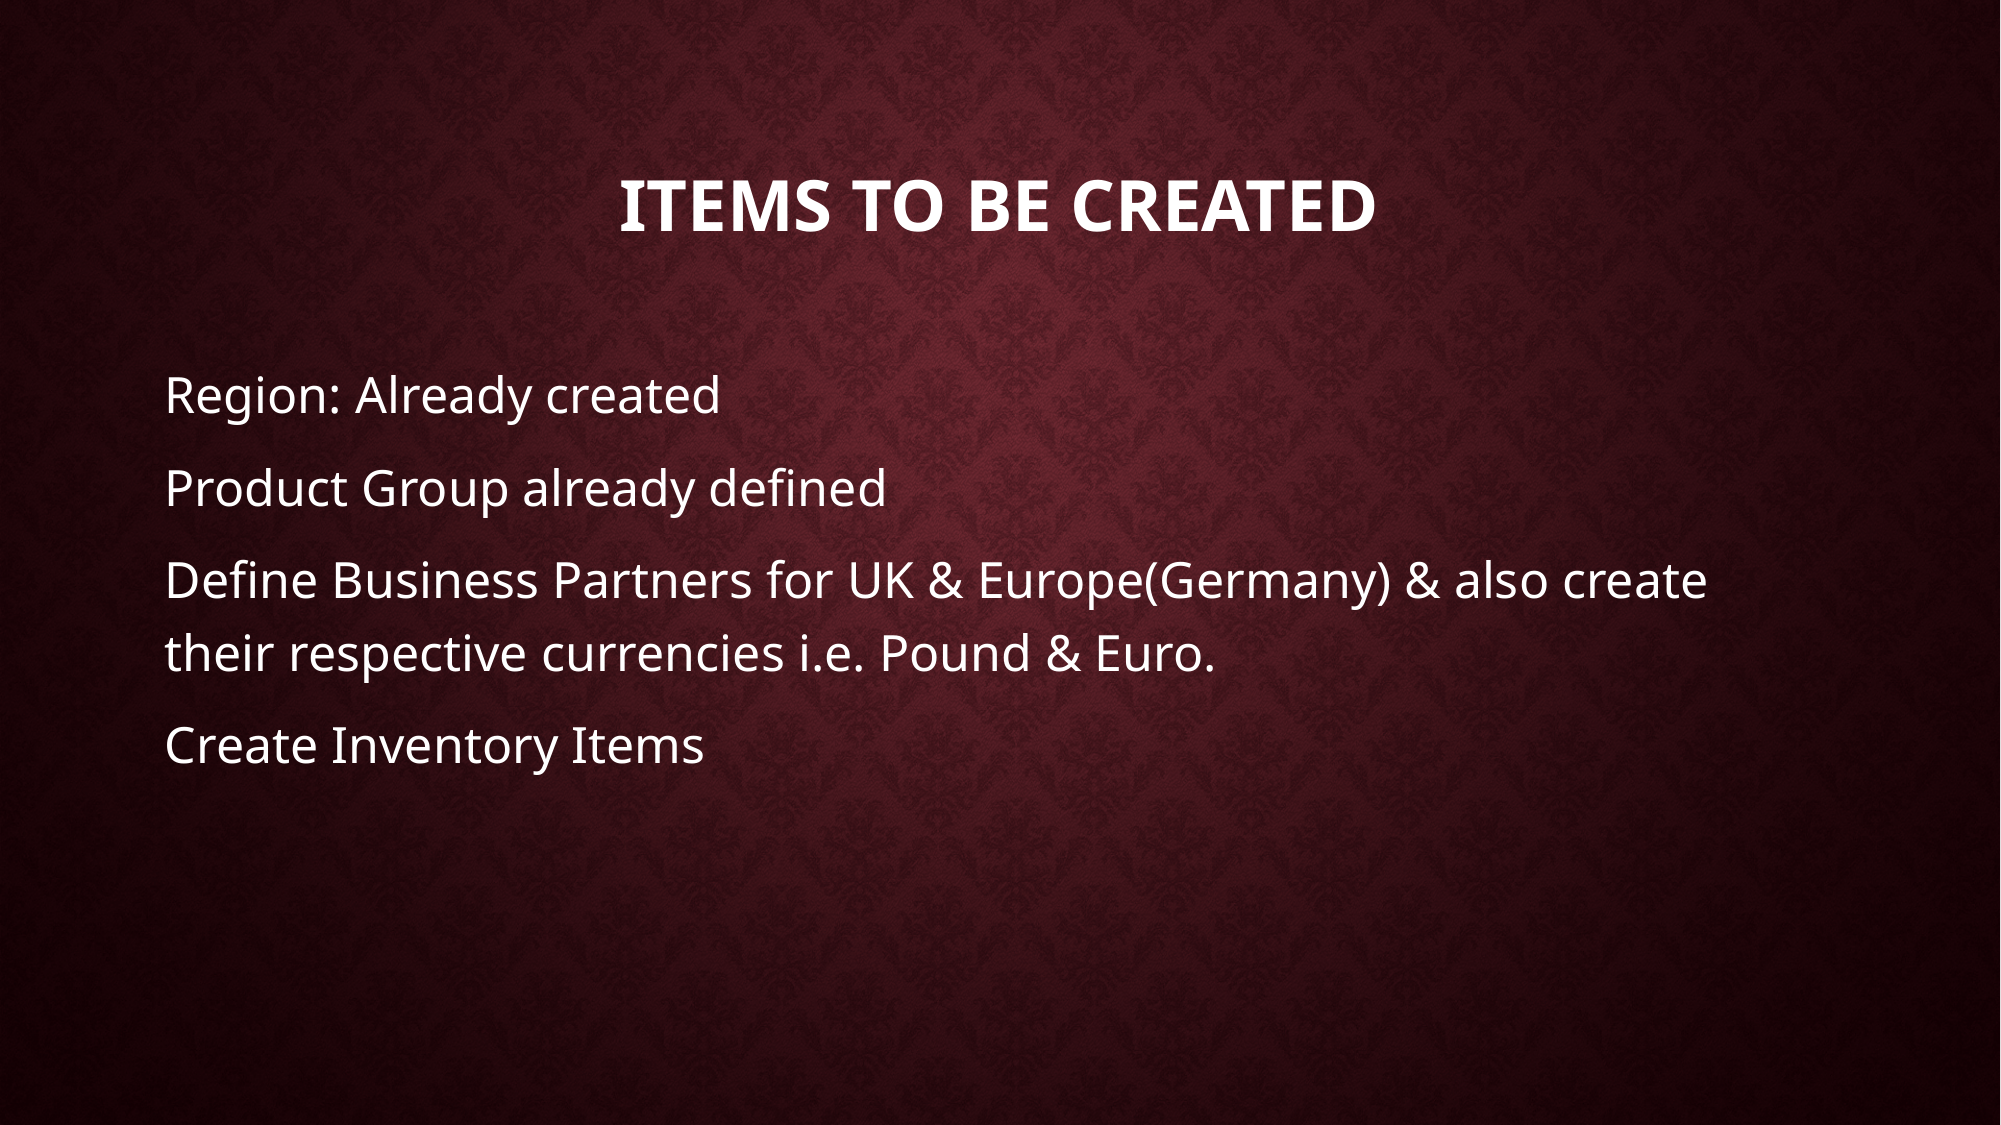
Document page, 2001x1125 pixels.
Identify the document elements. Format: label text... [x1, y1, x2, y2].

title ITEMS TO BE CREATED [149, 99, 1849, 318]
list Region: Already created Product Group already defined Define Business Partners for UK & Europe(Germany) & also create their respective currencies i.e. Pound & Euro. Create Inventory Items [149, 343, 1849, 950]
